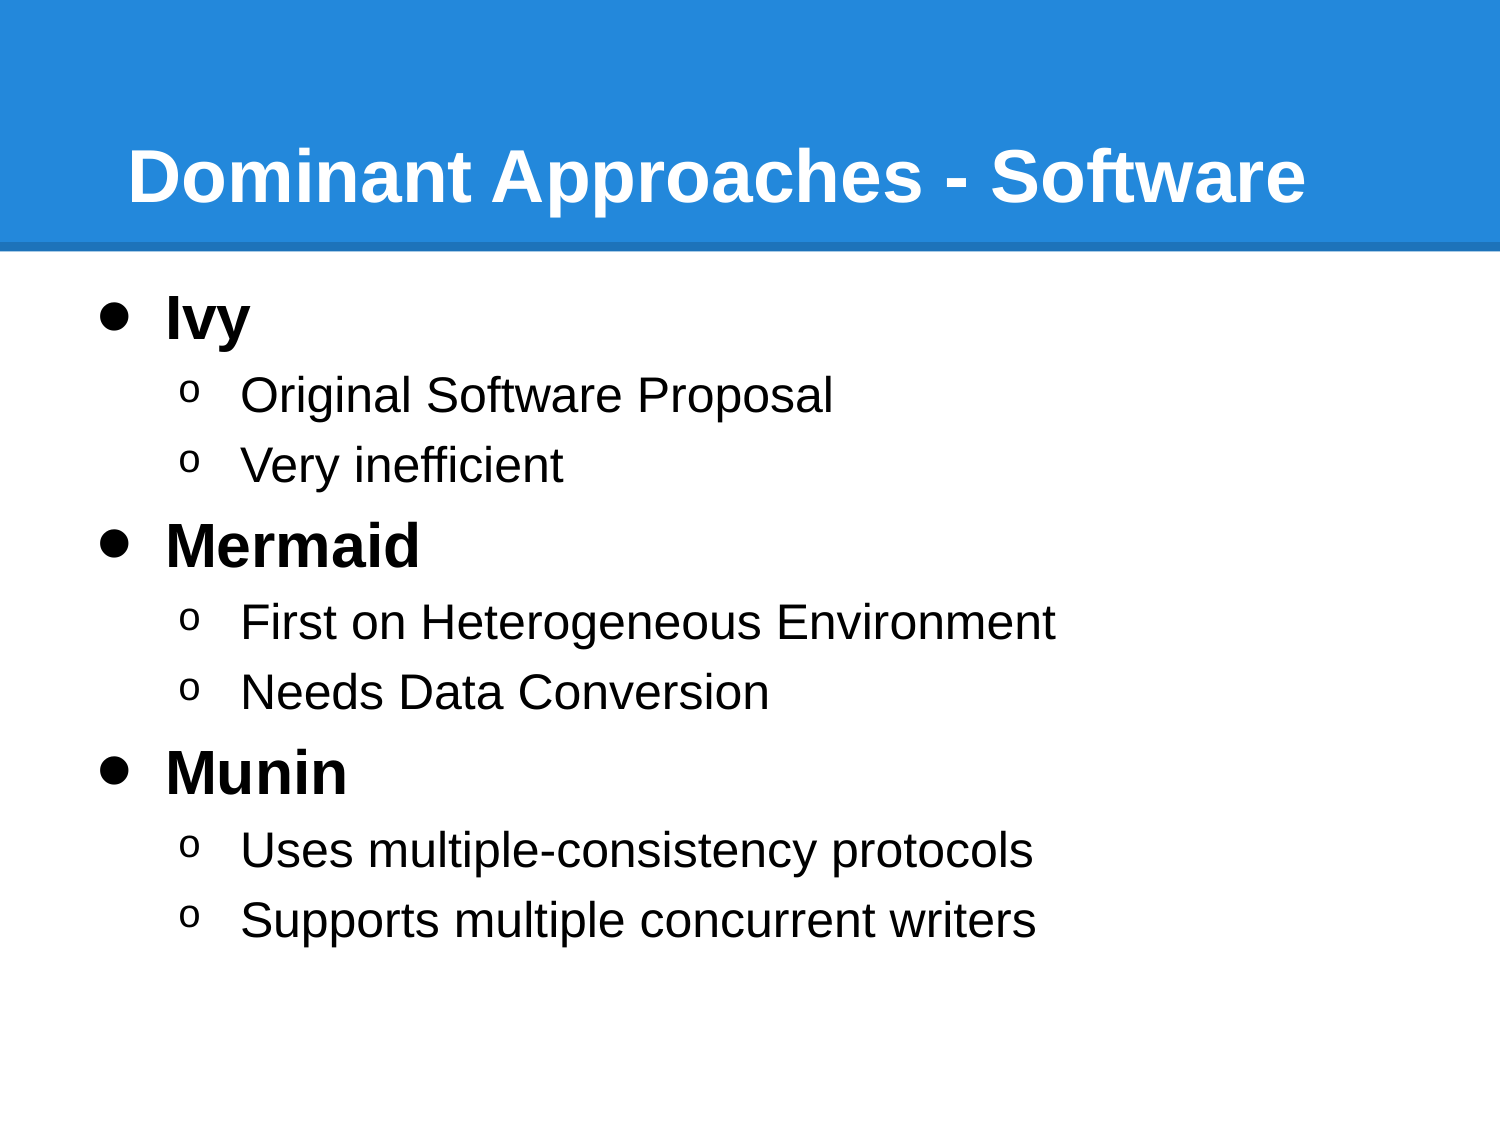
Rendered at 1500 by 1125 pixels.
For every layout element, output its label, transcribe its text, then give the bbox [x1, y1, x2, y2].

title Dominant Approaches - Software [75, 45, 1425, 233]
list Ivy Original Software Proposal Very inefficient Mermaid First on Heterogeneous Environment Needs Data Conversion Munin Uses multiple-consistency protocols Supports multiple concurrent writers [75, 262, 1425, 1078]
